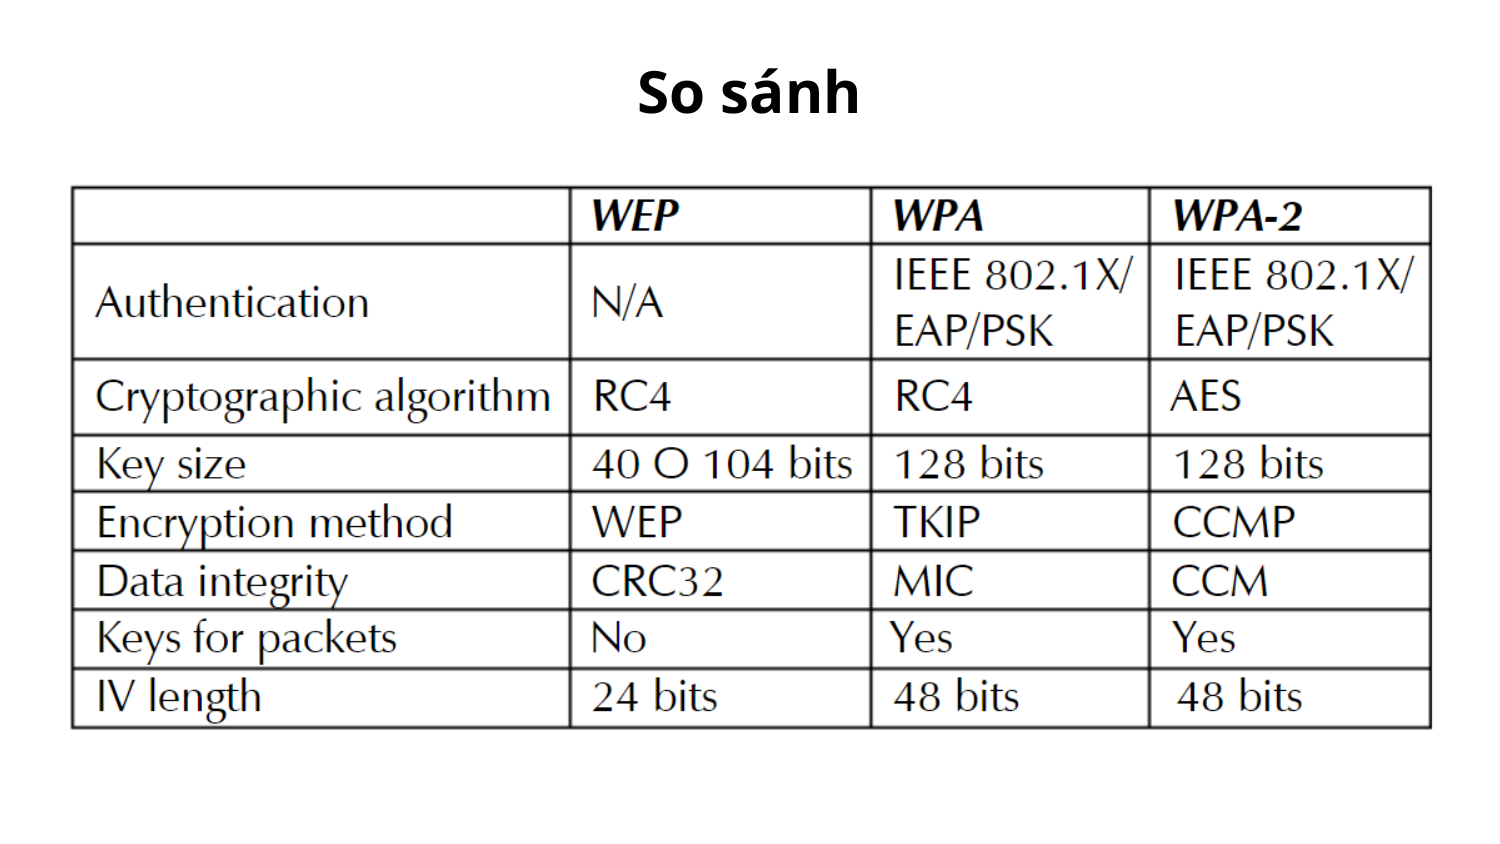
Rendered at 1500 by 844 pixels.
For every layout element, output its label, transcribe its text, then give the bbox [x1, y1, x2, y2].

picture [47, 152, 1453, 756]
title So sánh [75, 48, 1425, 142]
